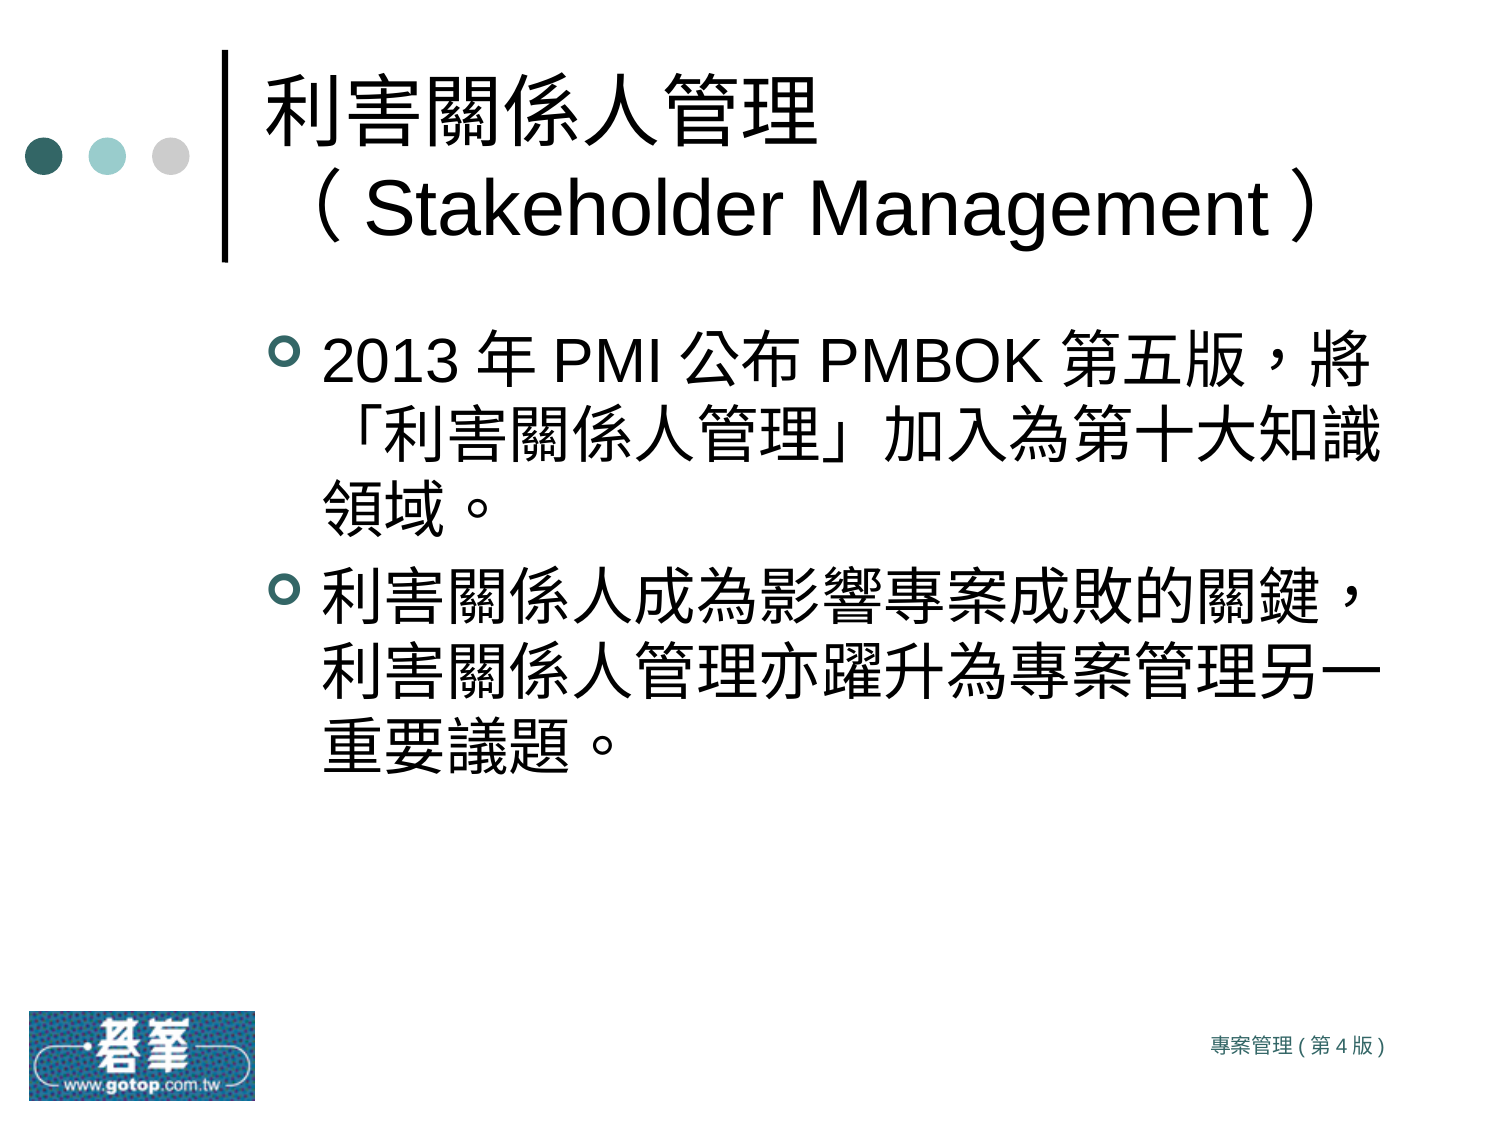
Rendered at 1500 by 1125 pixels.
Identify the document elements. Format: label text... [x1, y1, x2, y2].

title 利害關係人管理 （Stakeholder Management） [249, 31, 1400, 282]
list 2013年PMI公布PMBOK第五版，將「利害關係人管理」加入為第十大知識領域。 利害關係人成為影響專案成敗的關鍵，利害關係人管理亦躍升為專案管理另一重要議題。 [249, 312, 1400, 988]
picture [29, 1011, 255, 1101]
slide_number 專案管理(第4版) [1087, 1025, 1400, 1100]
